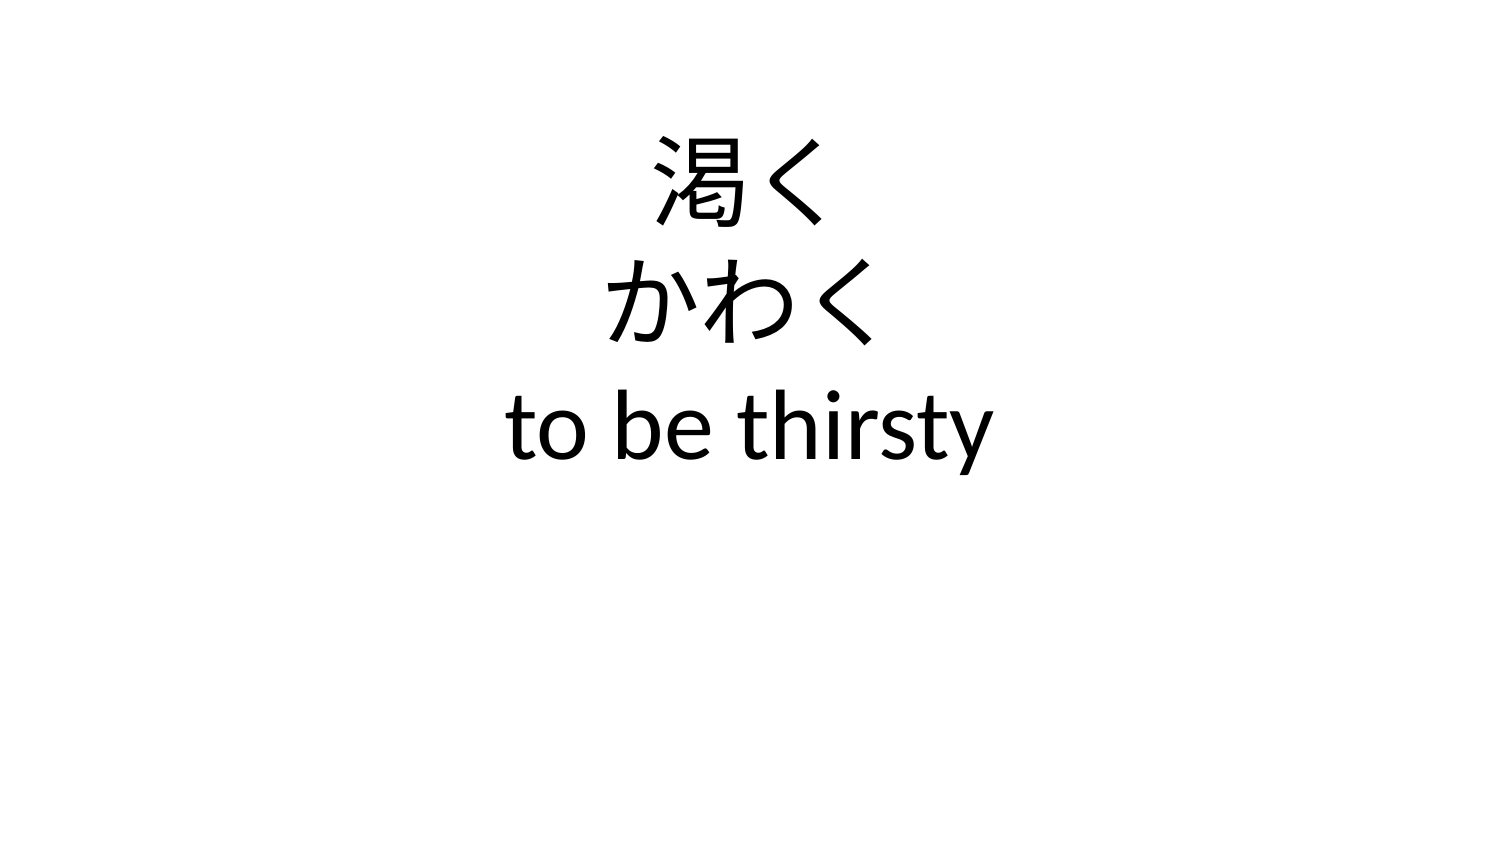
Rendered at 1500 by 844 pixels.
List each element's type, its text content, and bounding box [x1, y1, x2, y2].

text_box 渇く かわく to be thirsty [0, 149, 1500, 450]
